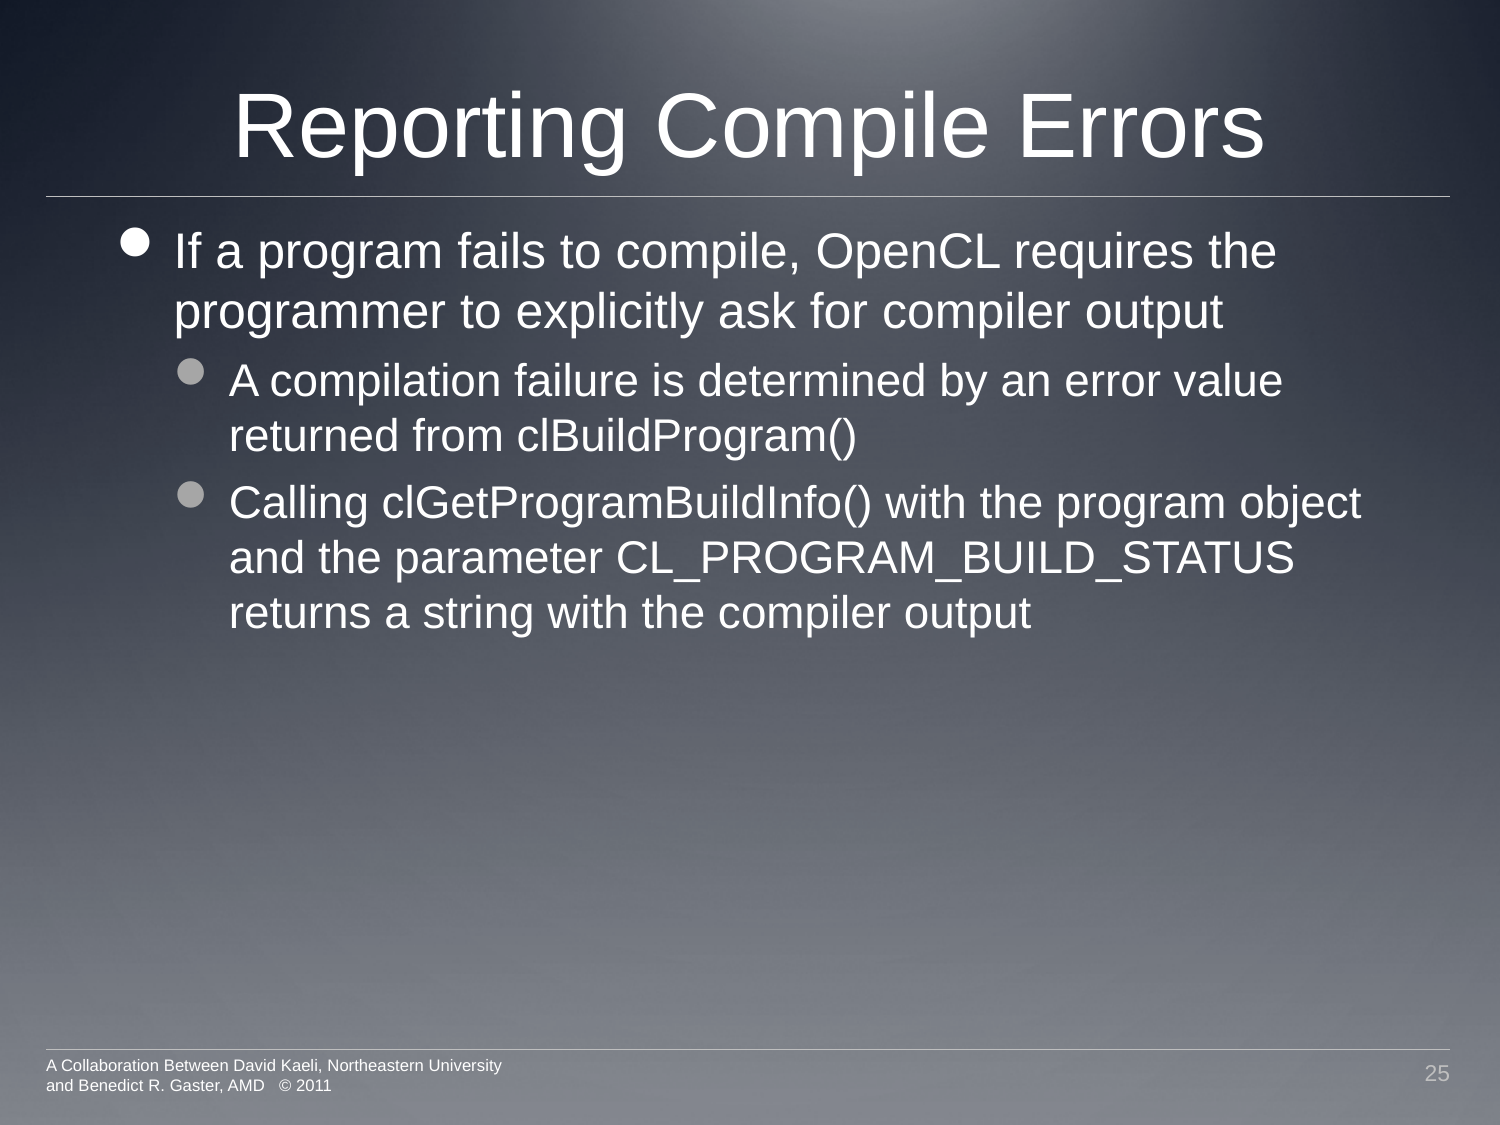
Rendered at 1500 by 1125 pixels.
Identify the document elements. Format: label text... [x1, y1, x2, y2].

list If a program fails to compile, OpenCL requires the programmer to explicitly ask for compiler output A compilation failure is determined by an error value returned from clBuildProgram() Calling clGetProgramBuildInfo() with the program object and the parameter CL_PROGRAM_BUILD_STATUS returns a string with the compiler output [101, 210, 1394, 1024]
footer A Collaboration Between David Kaeli, Northeastern University and Benedict R. Gaster, AMD © 2011 [46, 1042, 521, 1103]
slide_number 25 [1325, 1042, 1450, 1103]
title Reporting Compile Errors [105, 17, 1394, 183]
